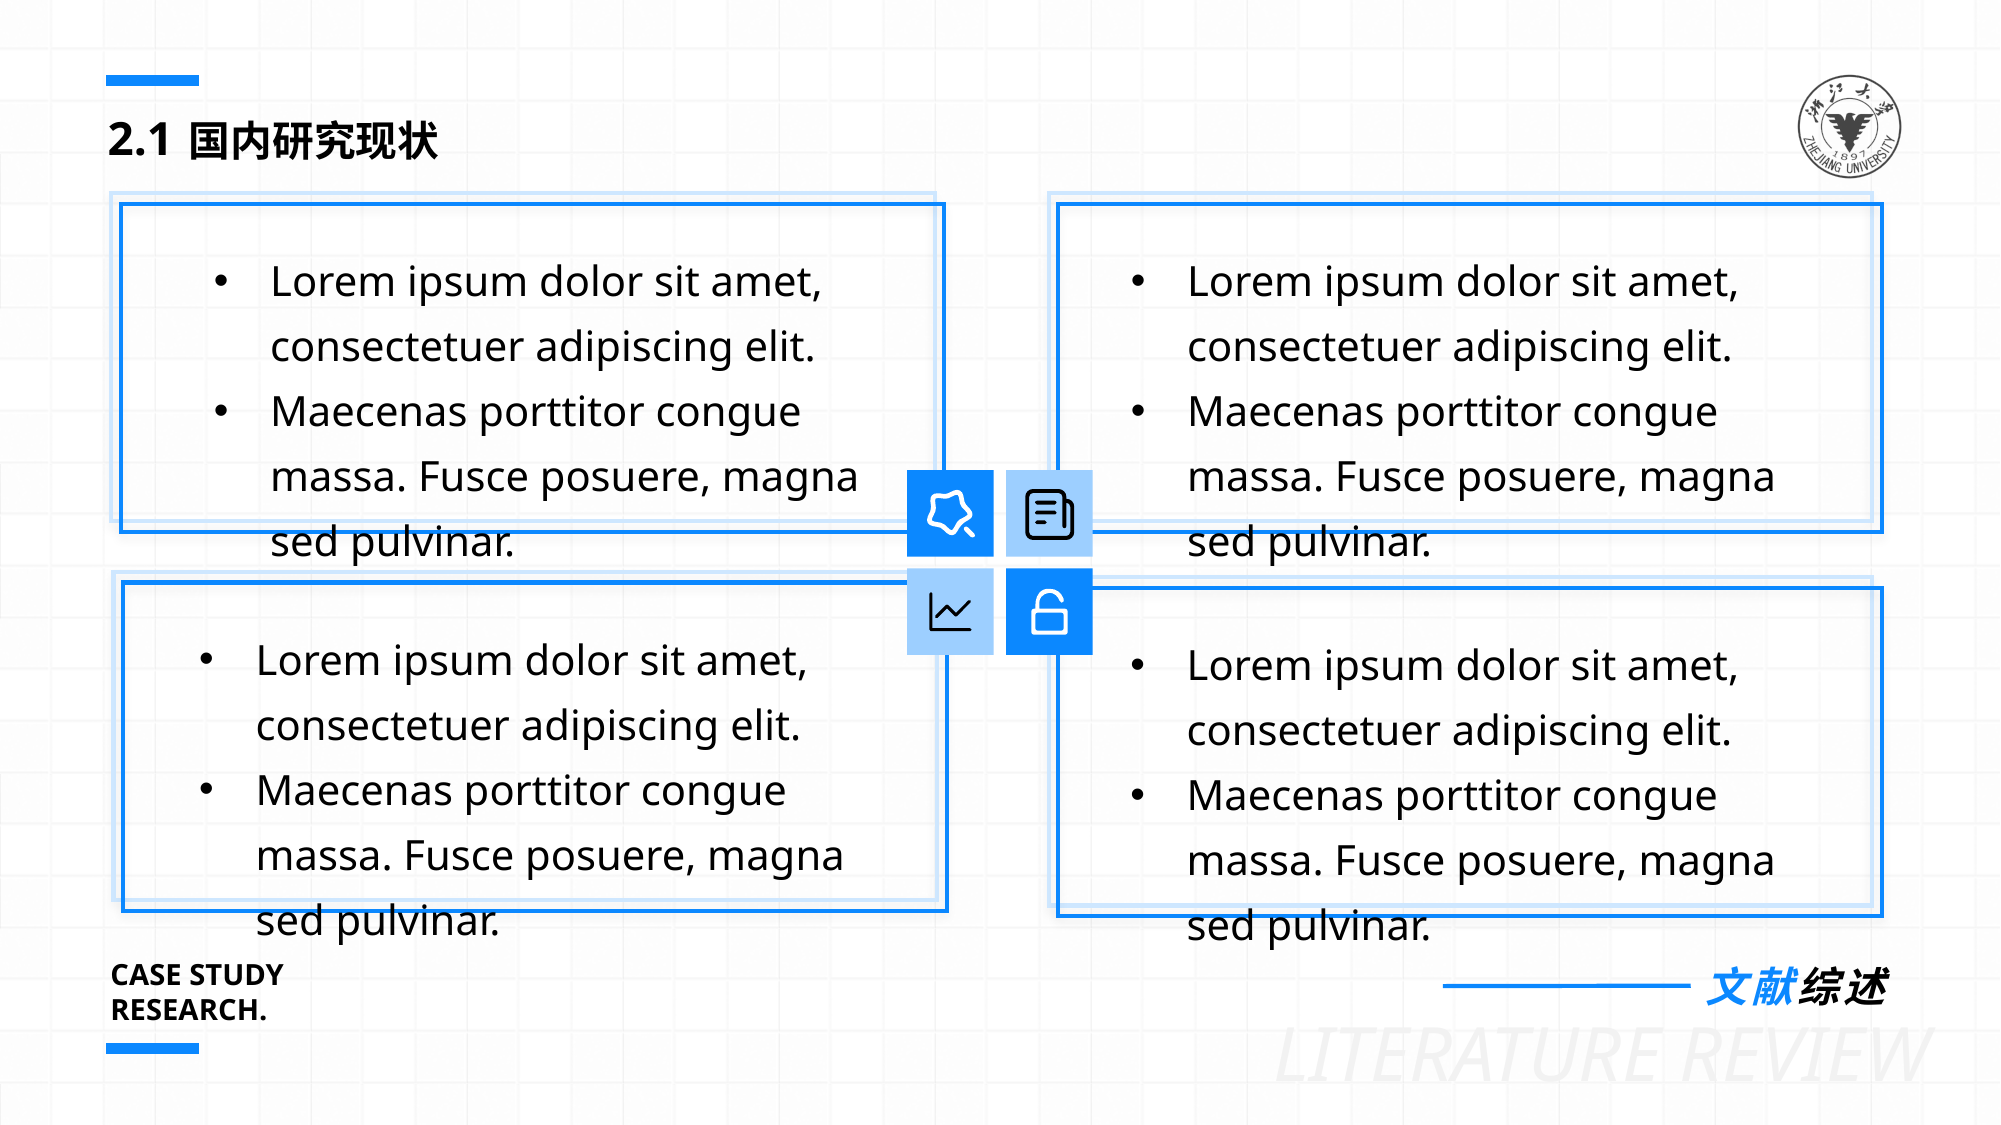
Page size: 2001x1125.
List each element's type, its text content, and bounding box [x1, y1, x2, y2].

text_box 文献综述 [1690, 953, 1901, 998]
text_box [1048, 193, 1882, 533]
text_box [1794, 71, 1905, 182]
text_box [113, 571, 947, 911]
text_box LITERATURE REVIEW [1258, 998, 1945, 1104]
text_box CASE STUDY RESEARCH. [95, 949, 299, 1034]
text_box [1048, 577, 1882, 917]
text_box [96, 101, 457, 173]
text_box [111, 193, 945, 533]
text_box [907, 470, 1093, 655]
